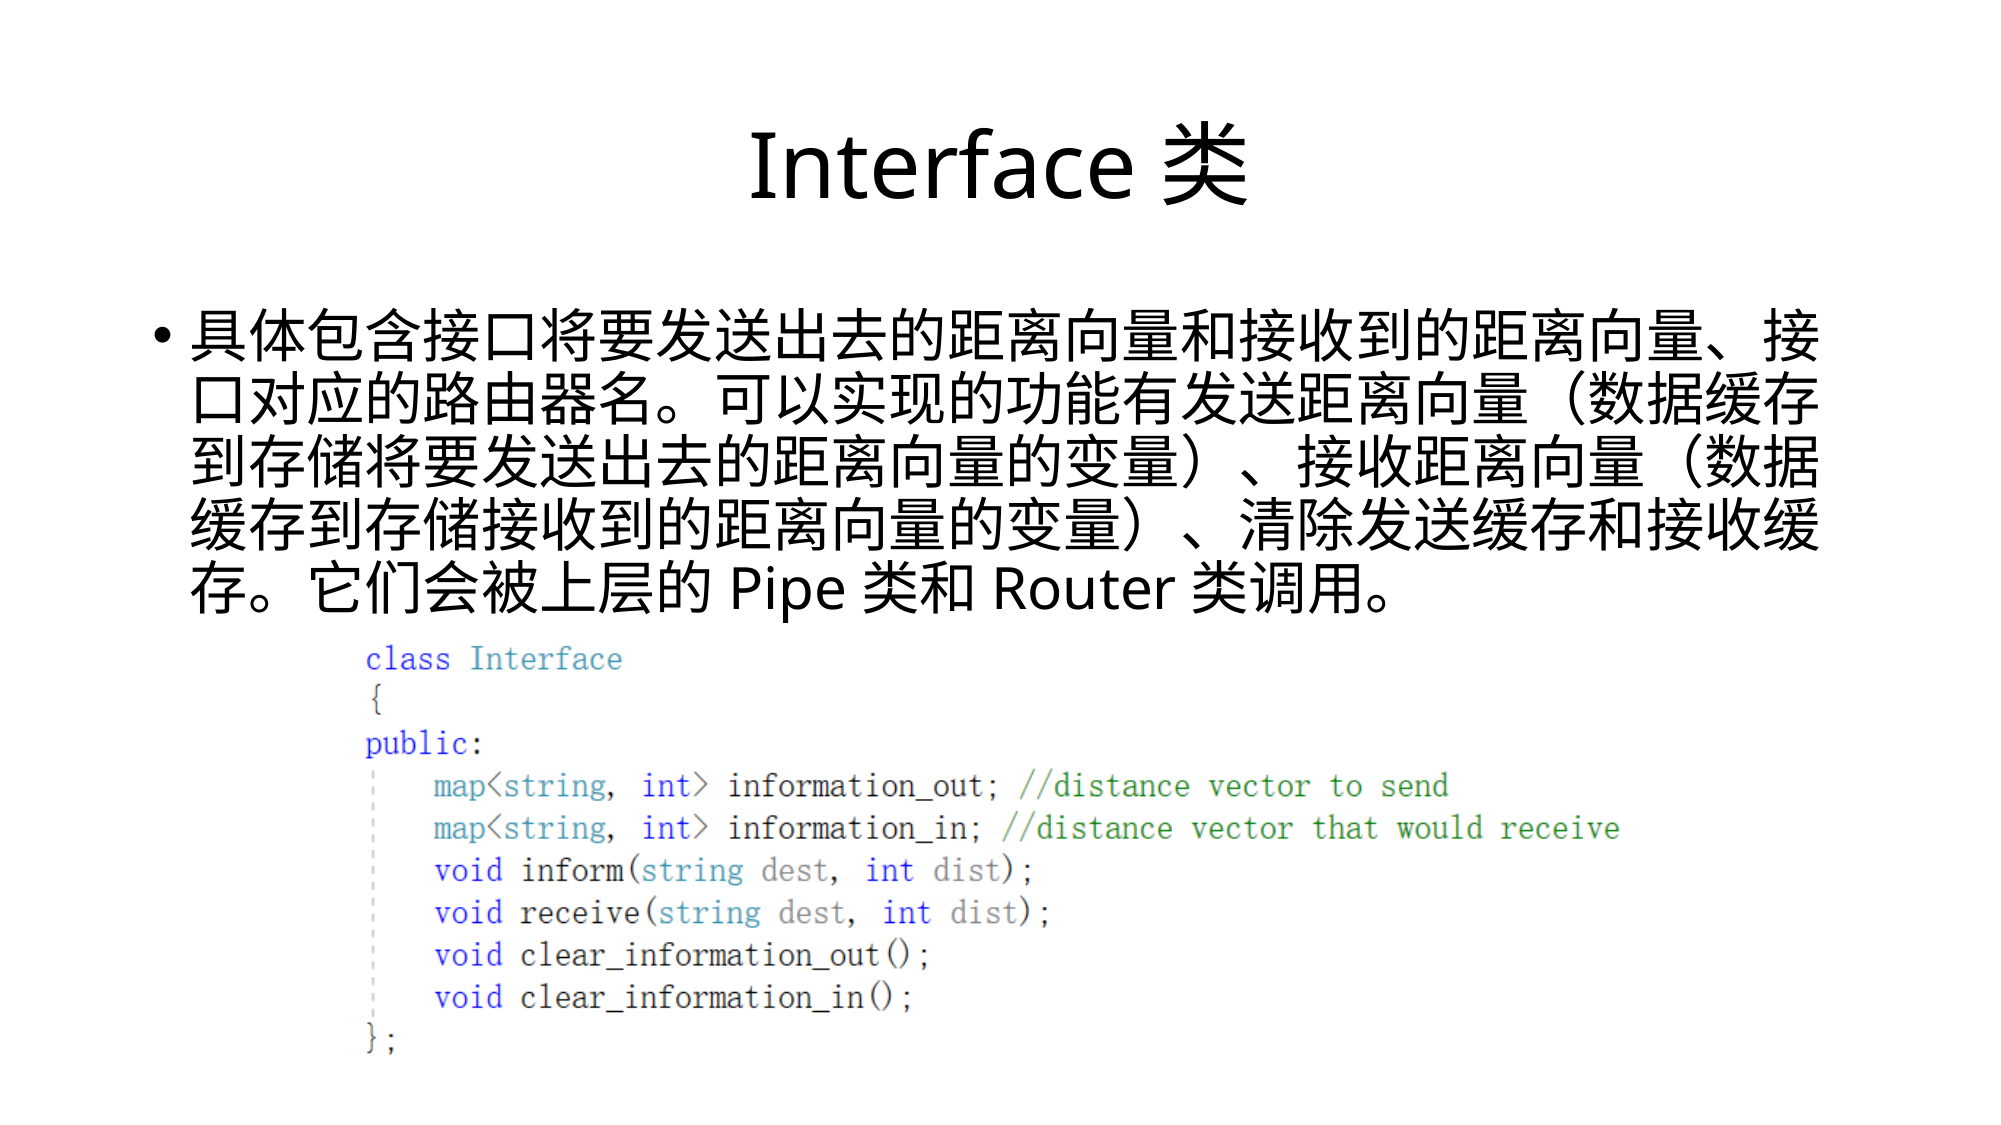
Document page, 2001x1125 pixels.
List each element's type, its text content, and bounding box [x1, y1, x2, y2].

title Interface类 [137, 59, 1863, 278]
list 具体包含接口将要发送出去的距离向量和接收到的距离向量、接口对应的路由器名。可以实现的功能有发送距离向量（数据缓存到存储将要发送出去的距离向量的变量）、接收距离向量（数据缓存到存储接收到的距离向量的变量）、清除发送缓存和接收缓存。它们会被上层的Pipe类和Router类调用。 [137, 299, 1863, 1014]
picture [363, 639, 1637, 1065]
